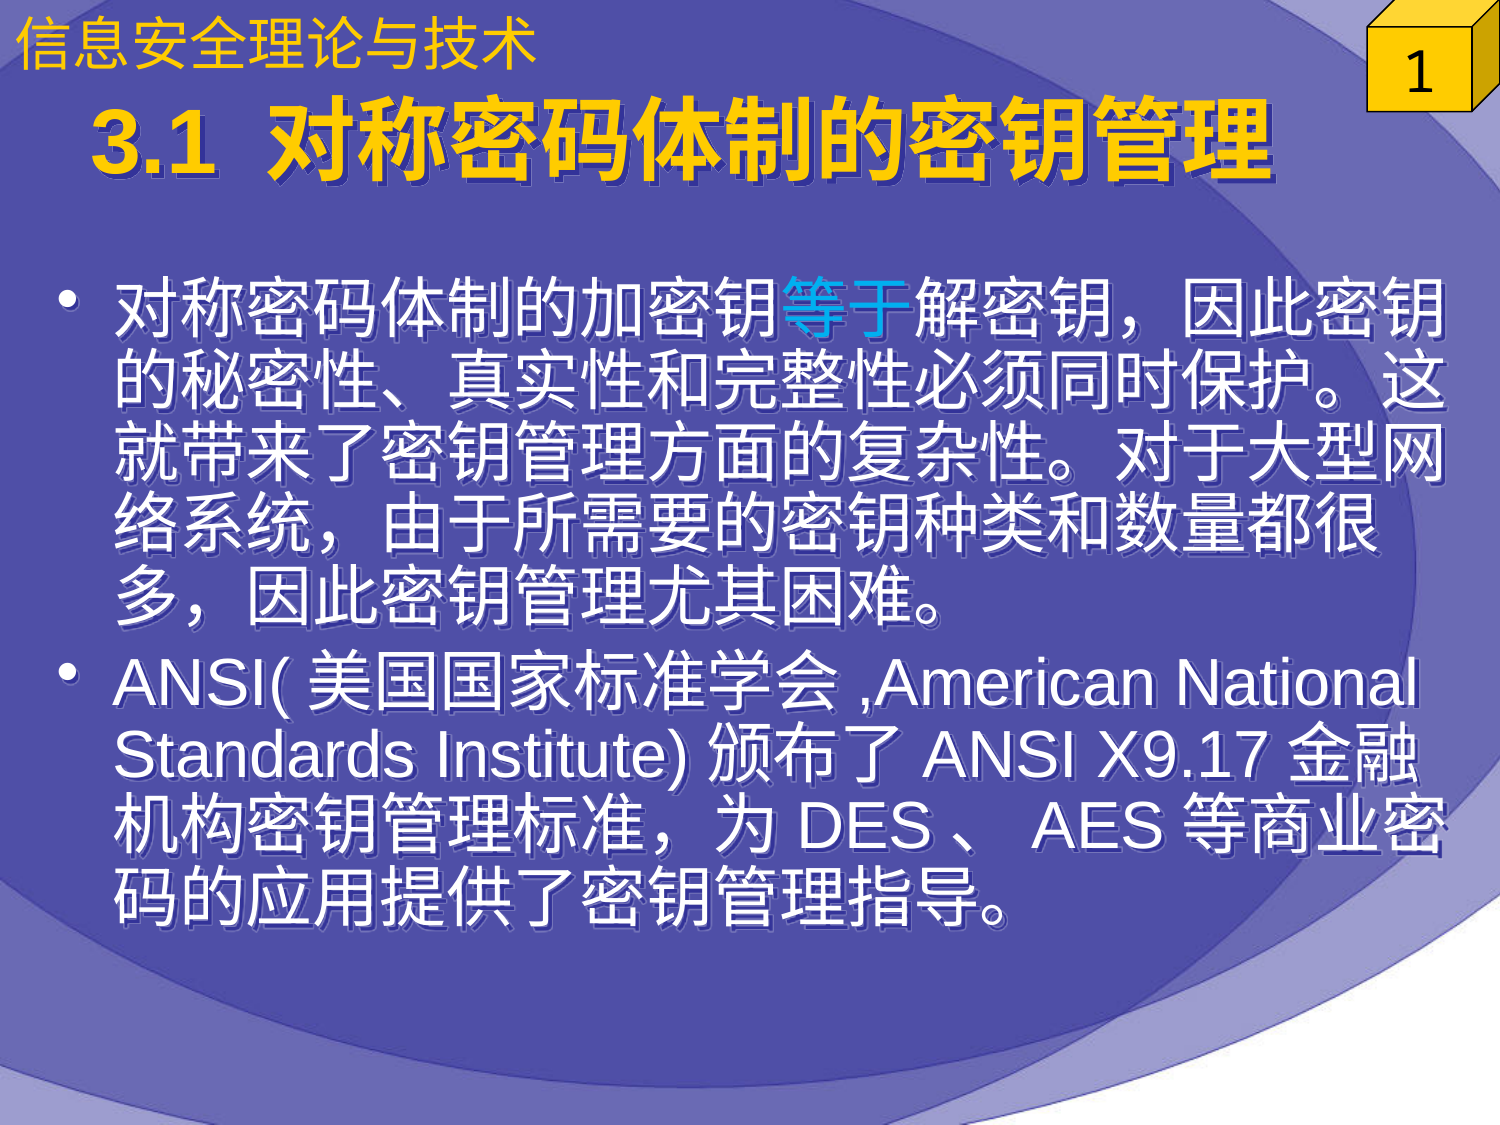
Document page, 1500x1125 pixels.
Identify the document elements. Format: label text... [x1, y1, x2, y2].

title 3.1 对称密码体制的密钥管理 [74, 77, 1426, 197]
list 对称密码体制的加密钥等于解密钥，因此密钥的秘密性、真实性和完整性必须同时保护。这就带来了密钥管理方面的复杂性。对于大型网络系统，由于所需要的密钥种类和数量都很多，因此密钥管理尤其困难。 ANSI(美国国家标准学会,American National Standards Institute)颁布了ANSI X9.17金融机构密钥管理标准，为DES、AES等商业密码的应用提供了密钥管理指导。 [41, 266, 1465, 1010]
picture [0, 0, 1500, 1125]
